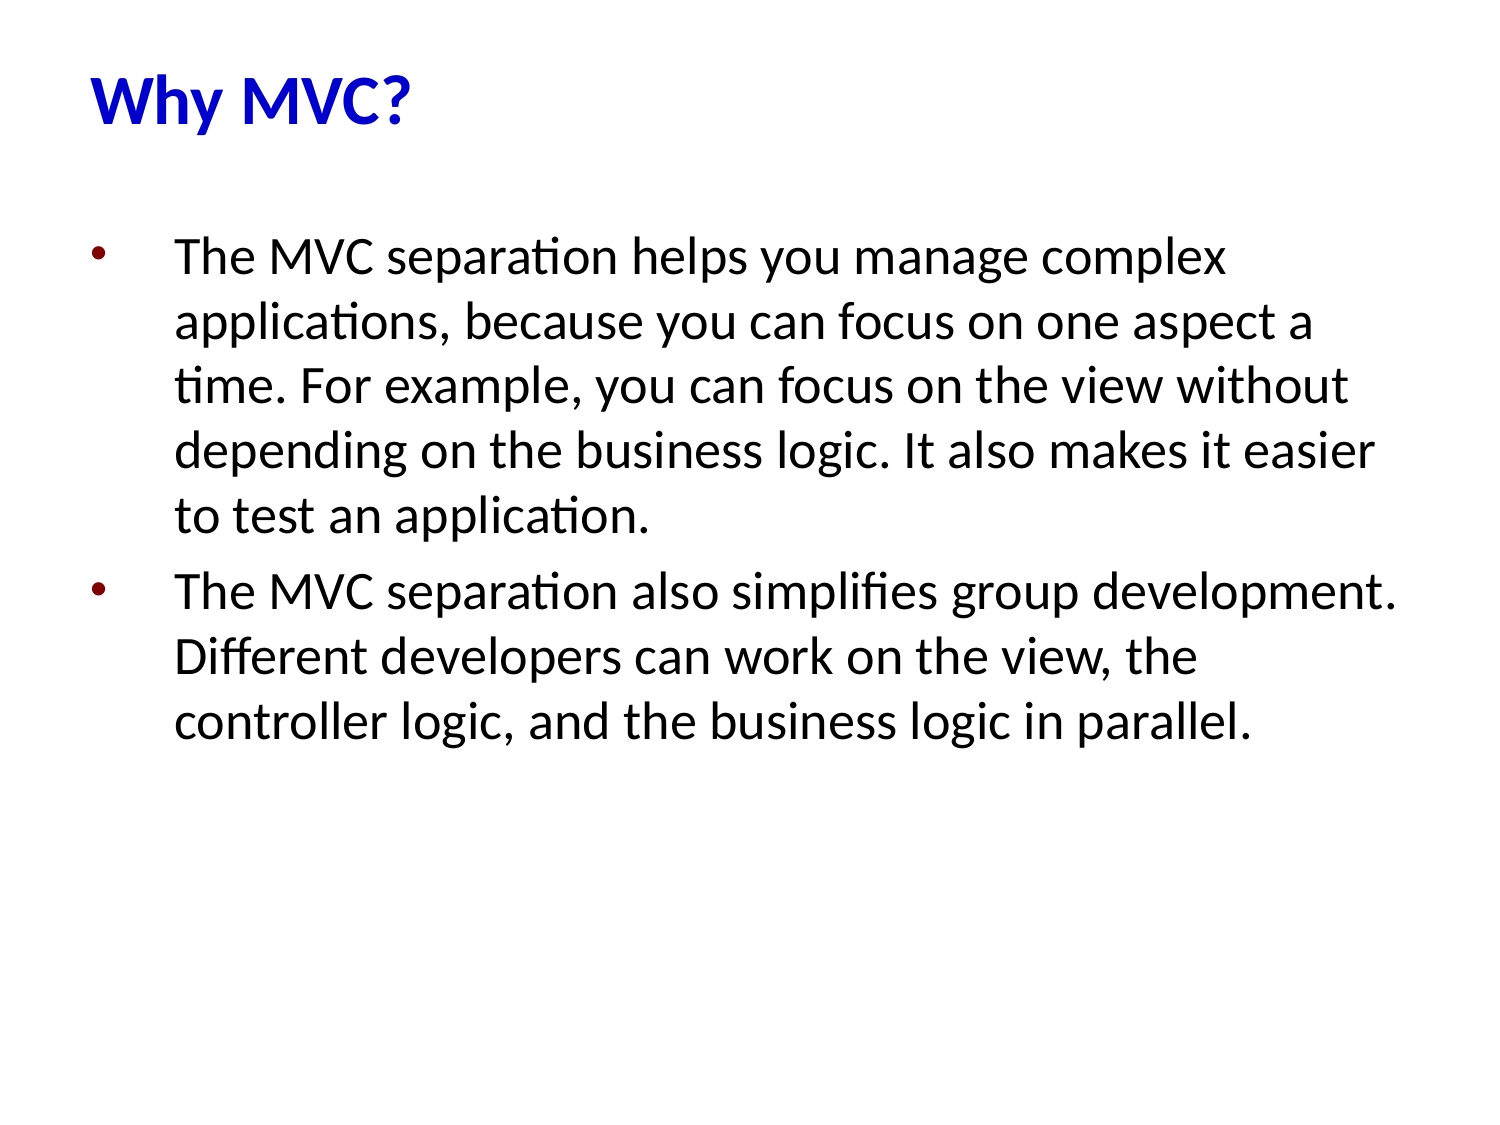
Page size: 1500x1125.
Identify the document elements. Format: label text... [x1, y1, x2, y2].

list The MVC separation helps you manage complex applications, because you can focus on one aspect a time. For example, you can focus on the view without depending on the business logic. It also makes it easier to test an application. The MVC separation also simplifies group development. Different developers can work on the view, the controller logic, and the business logic in parallel. [74, 212, 1426, 1063]
title Why MVC? [74, 20, 1313, 172]
